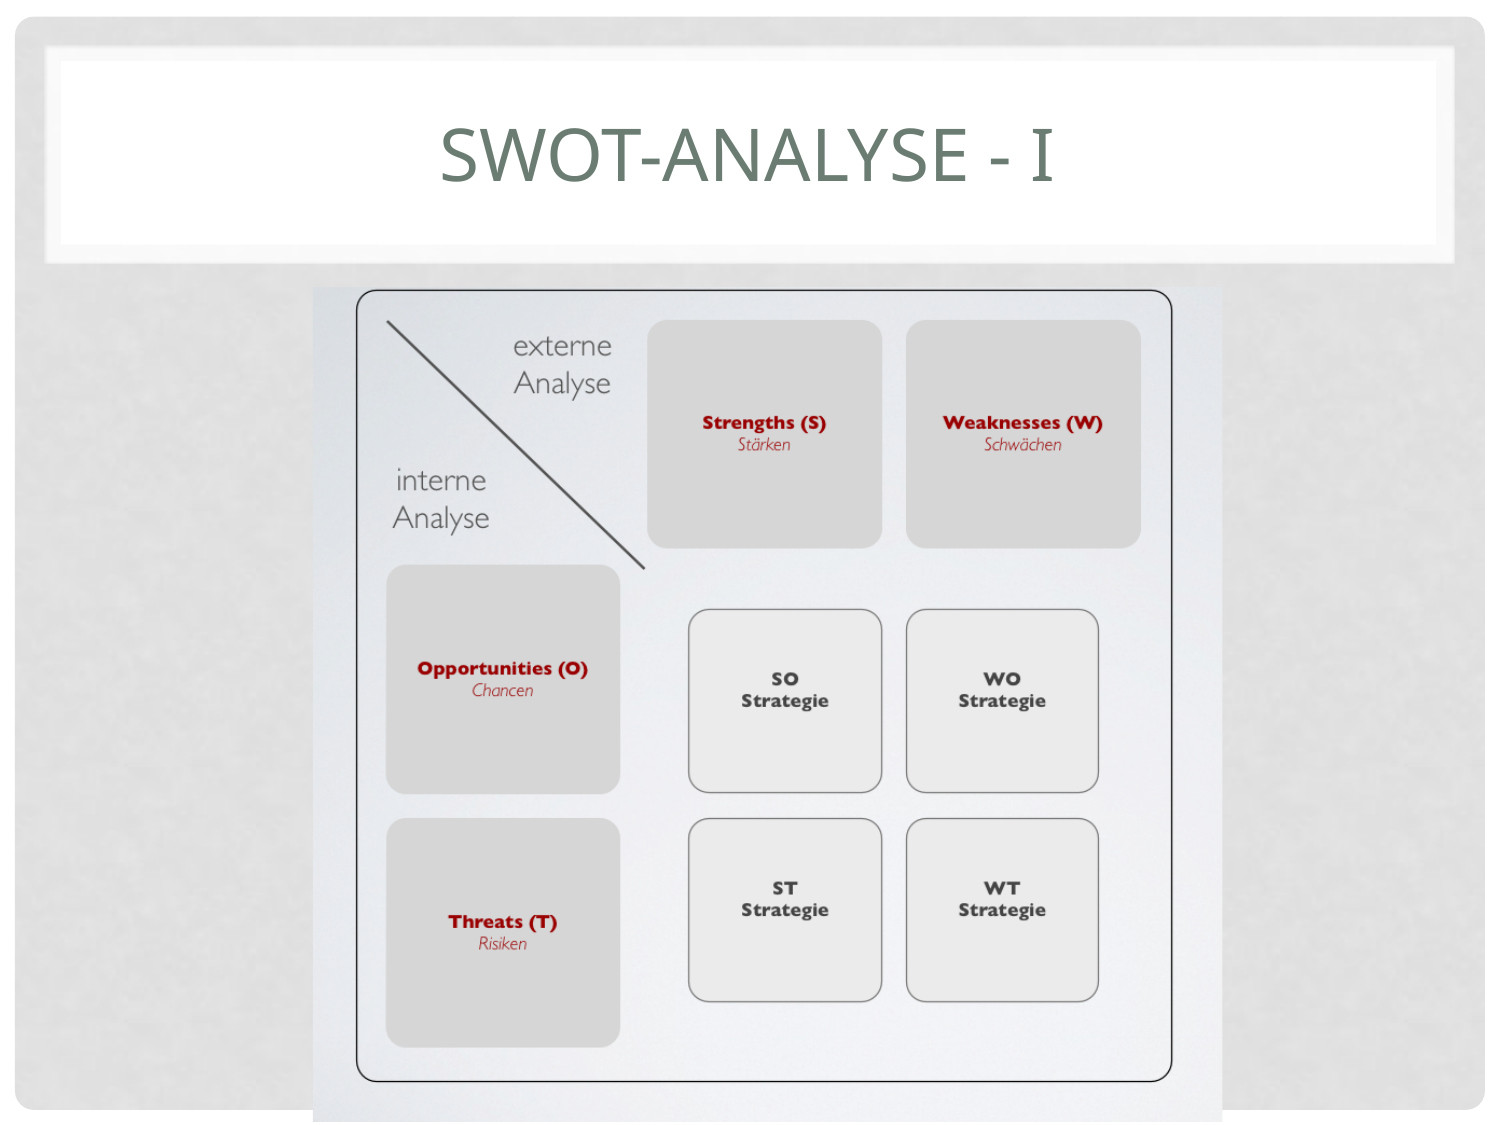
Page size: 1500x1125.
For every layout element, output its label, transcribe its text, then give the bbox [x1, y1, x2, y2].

title SWOT-Analyse - I [69, 66, 1425, 238]
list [312, 287, 1223, 1122]
